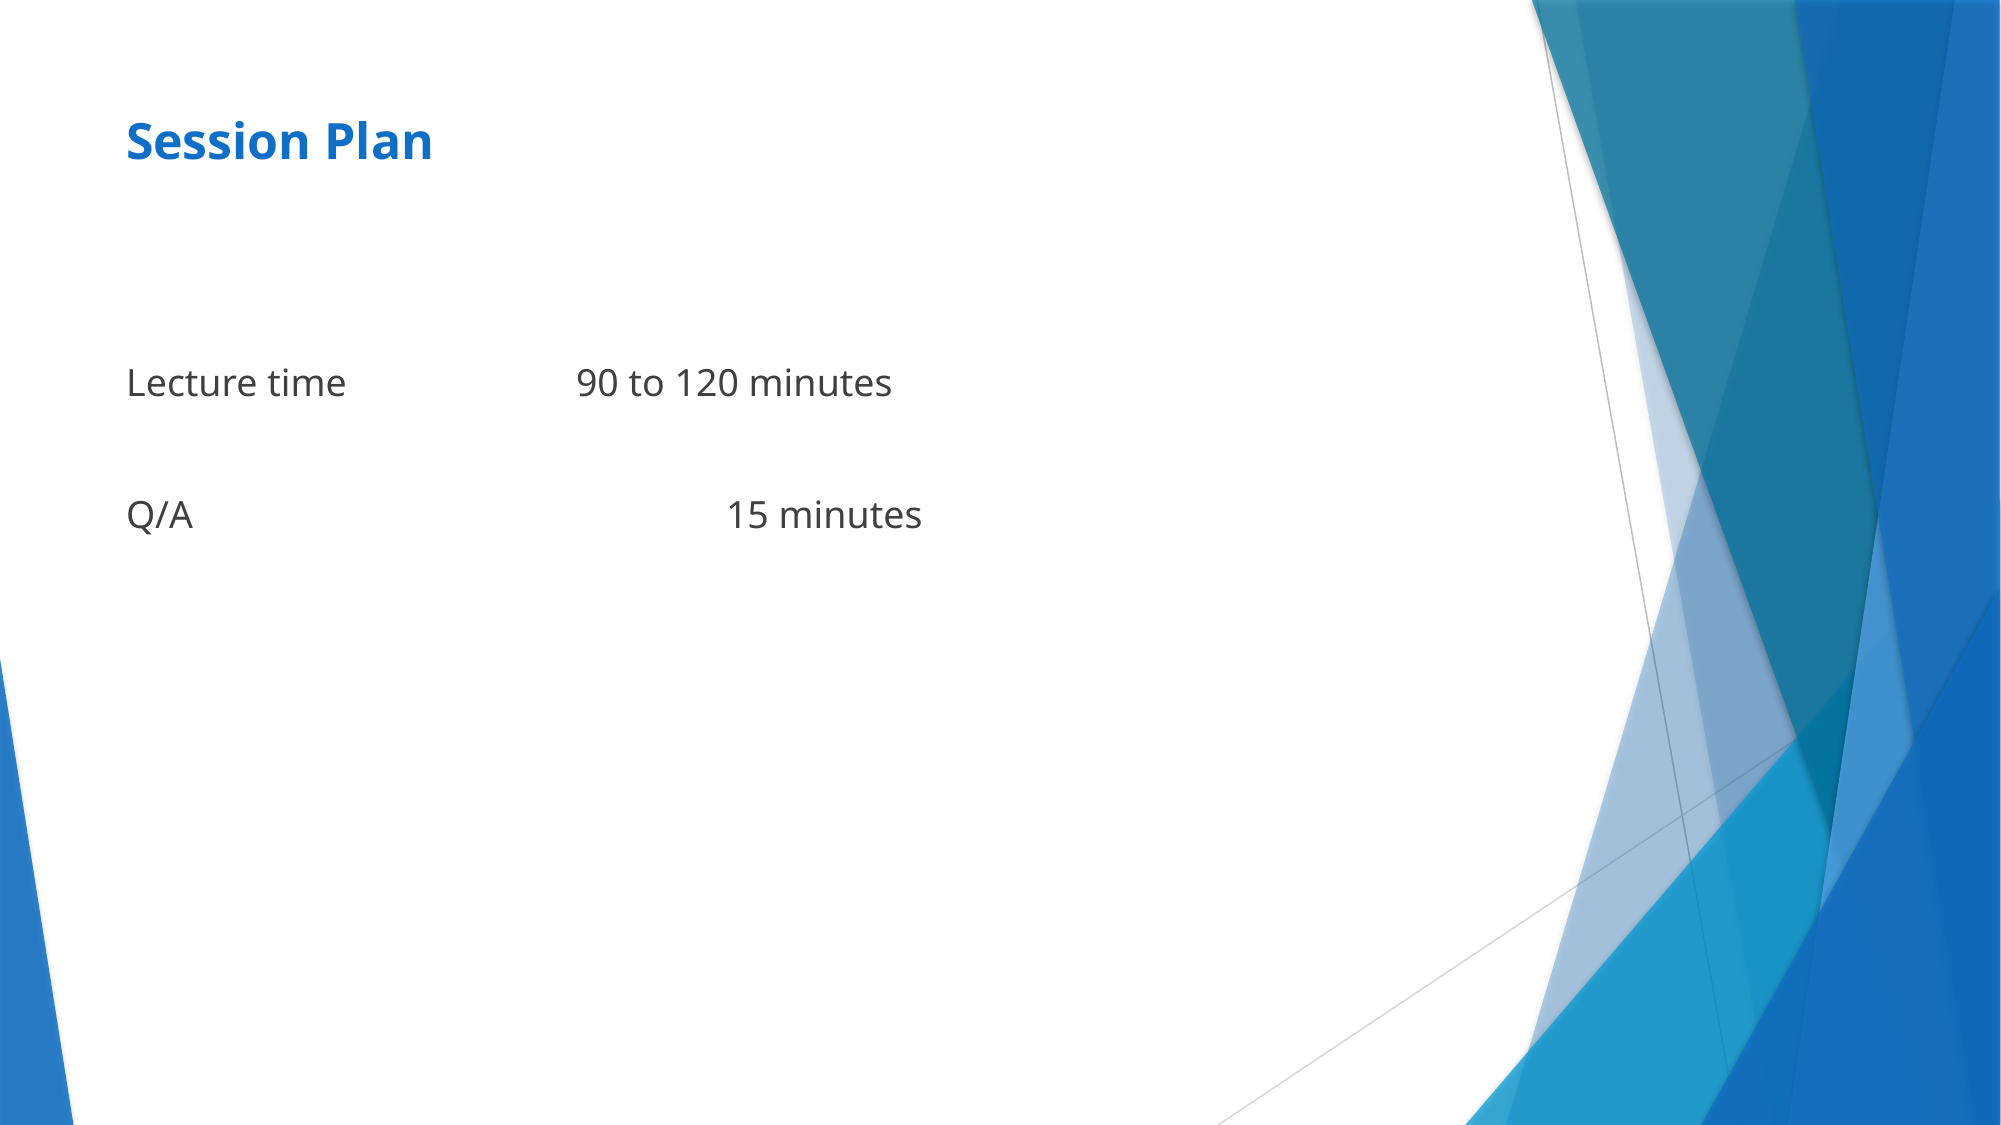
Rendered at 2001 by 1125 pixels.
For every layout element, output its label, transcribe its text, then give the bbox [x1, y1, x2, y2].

title Session Plan [111, 101, 1522, 173]
list Lecture time 90 to 120 minutes Q/A 15 minutes [111, 351, 1522, 620]
